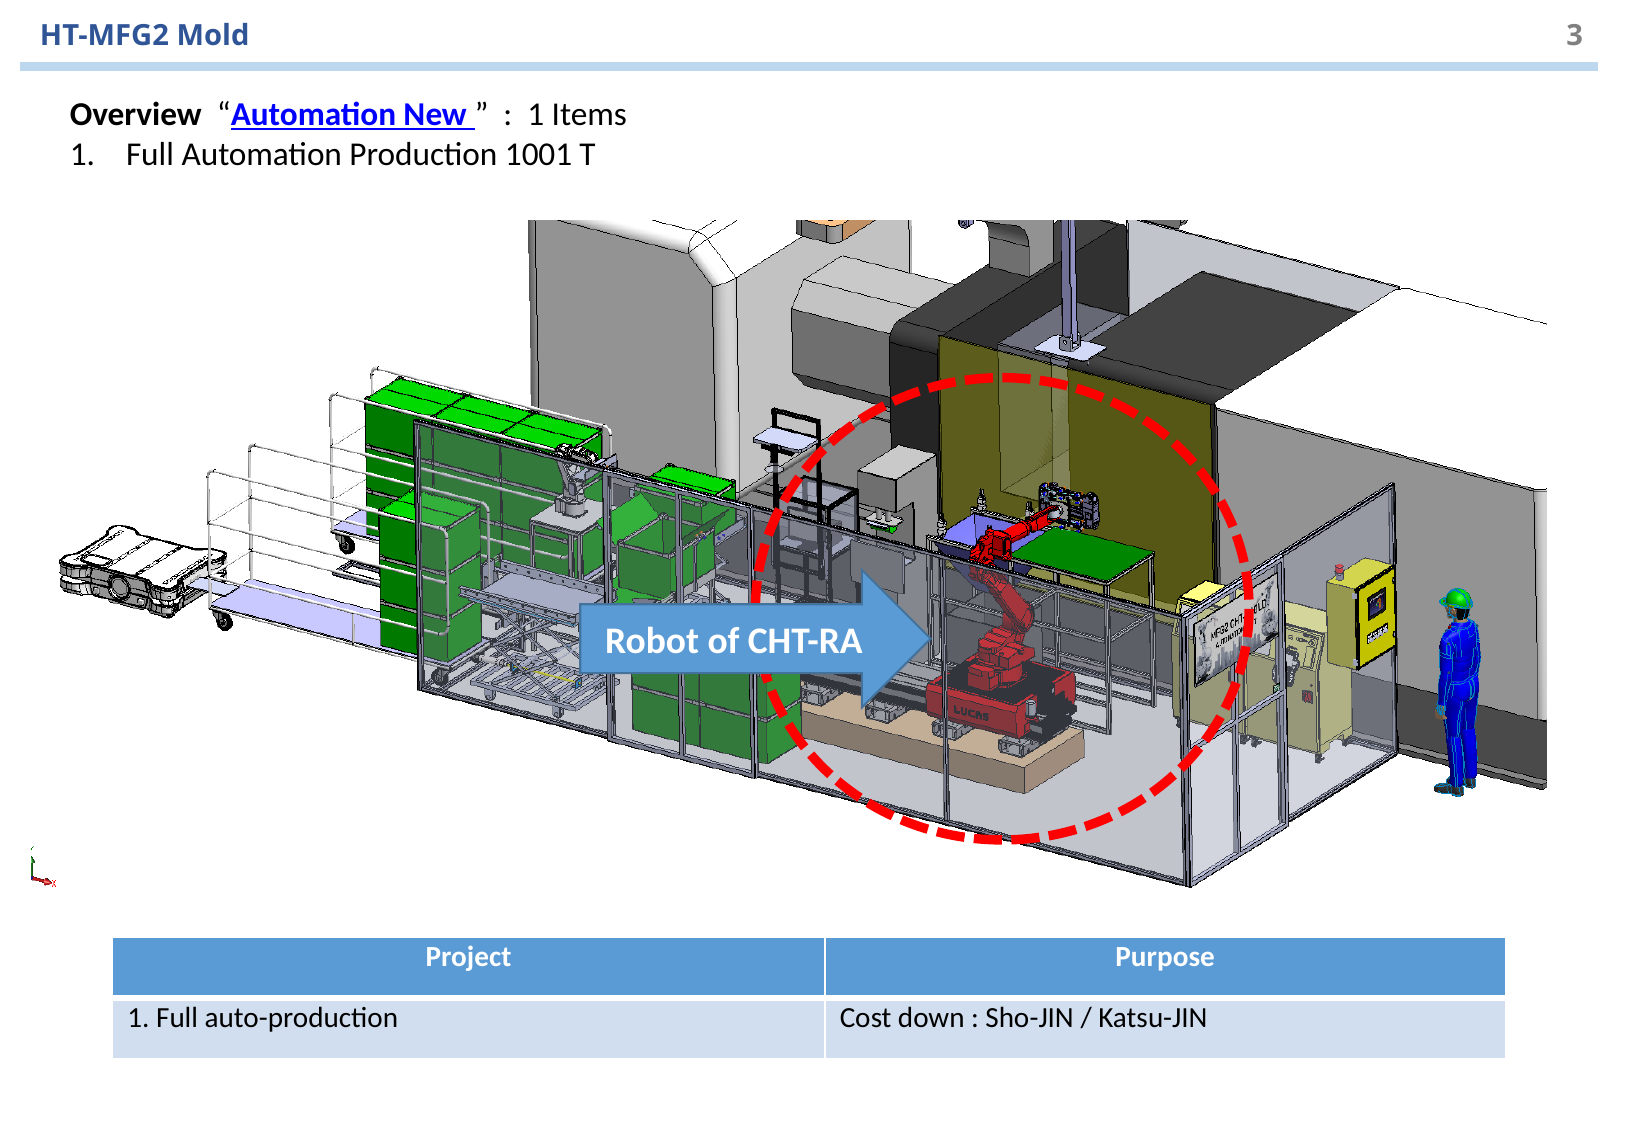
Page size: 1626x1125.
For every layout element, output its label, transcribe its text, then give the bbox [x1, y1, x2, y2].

picture [30, 220, 1547, 919]
table_cell 1. Full auto-production [113, 1001, 824, 1058]
table_header Purpose [826, 938, 1505, 995]
text_box Overview “Automation New ” : 1 Items Full Automation Production 1001 T [55, 84, 1598, 180]
table_header Project [113, 938, 824, 995]
table_cell Cost down : Sho-JIN / Katsu-JIN [826, 1001, 1505, 1058]
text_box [20, 8, 1598, 67]
